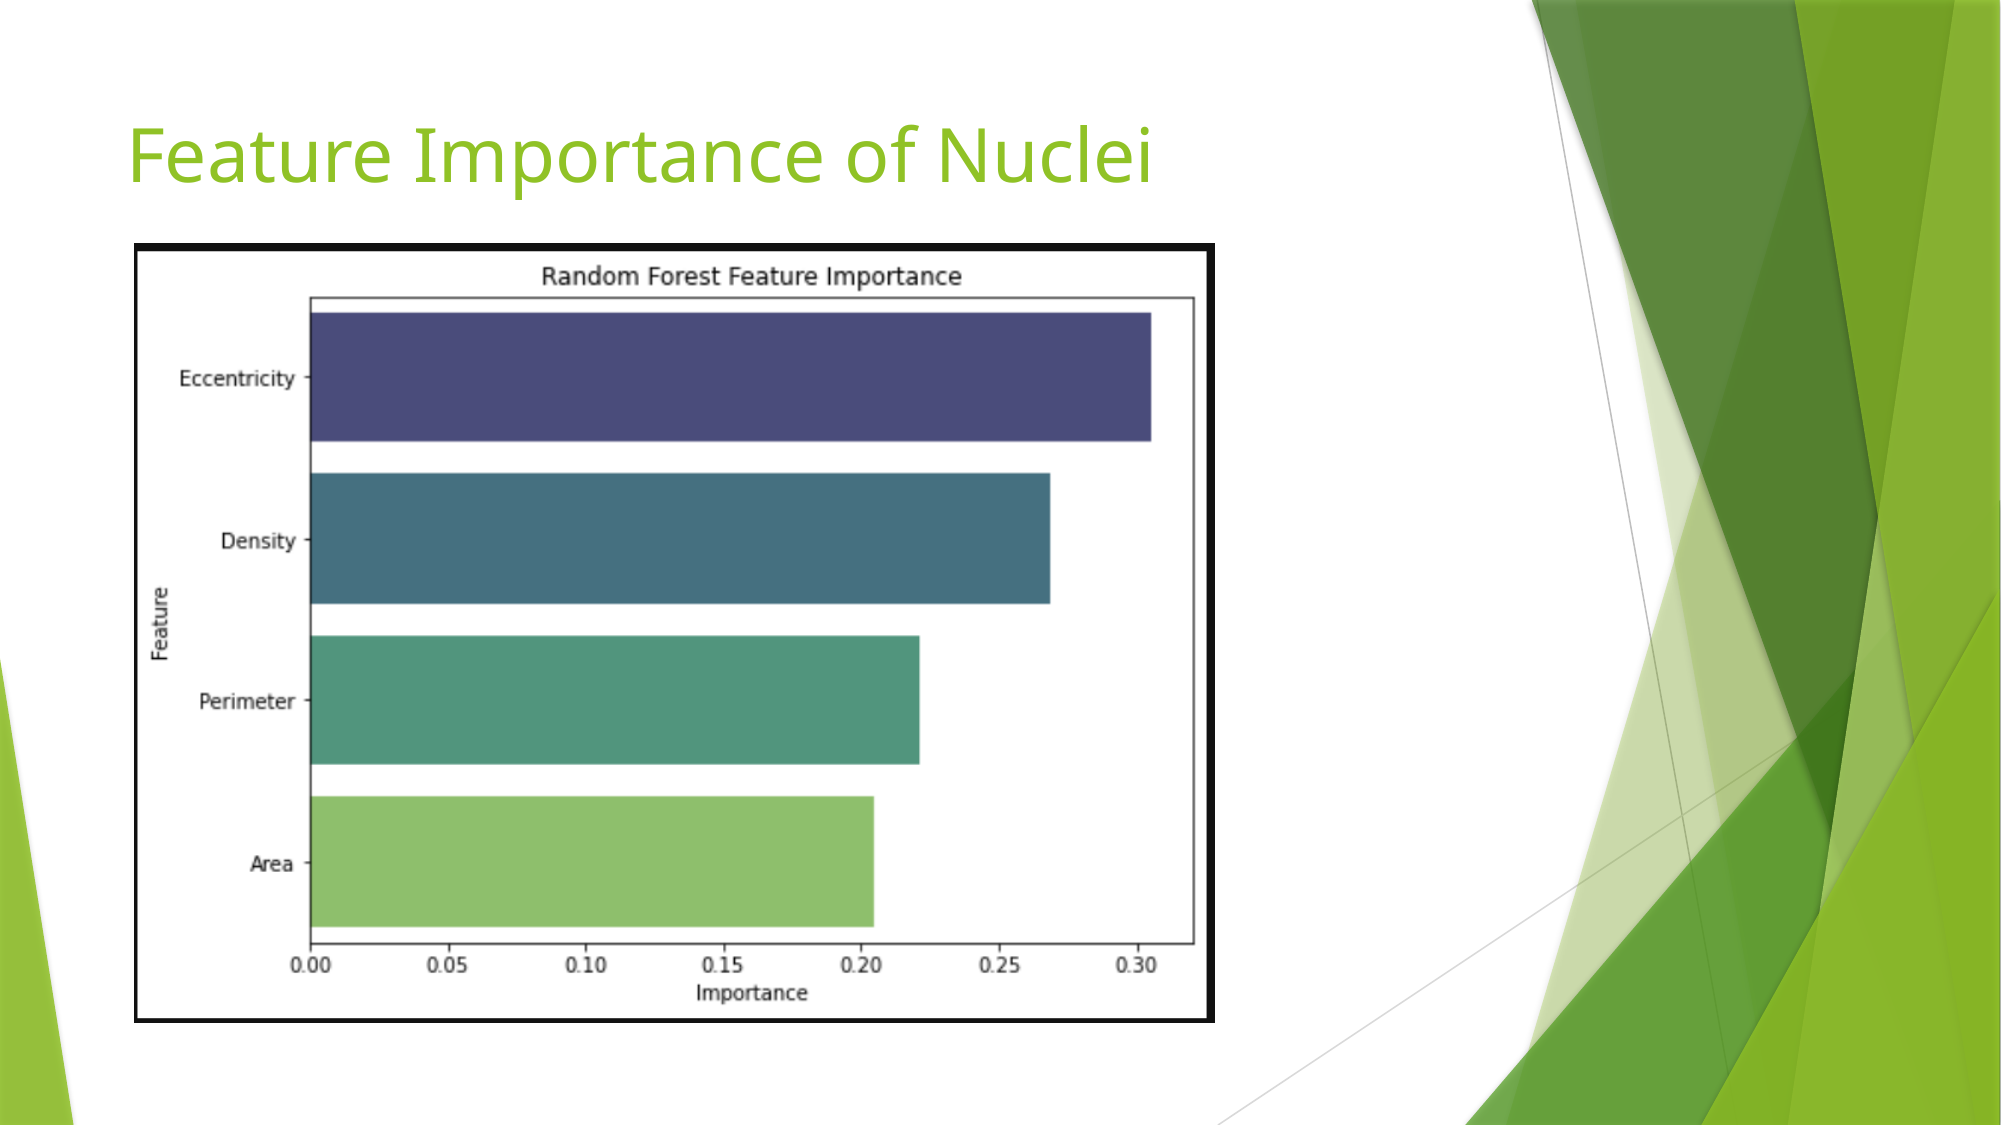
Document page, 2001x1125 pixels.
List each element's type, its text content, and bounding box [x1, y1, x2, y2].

title Feature Importance of Nuclei [111, 99, 1522, 317]
picture [134, 242, 1215, 1024]
